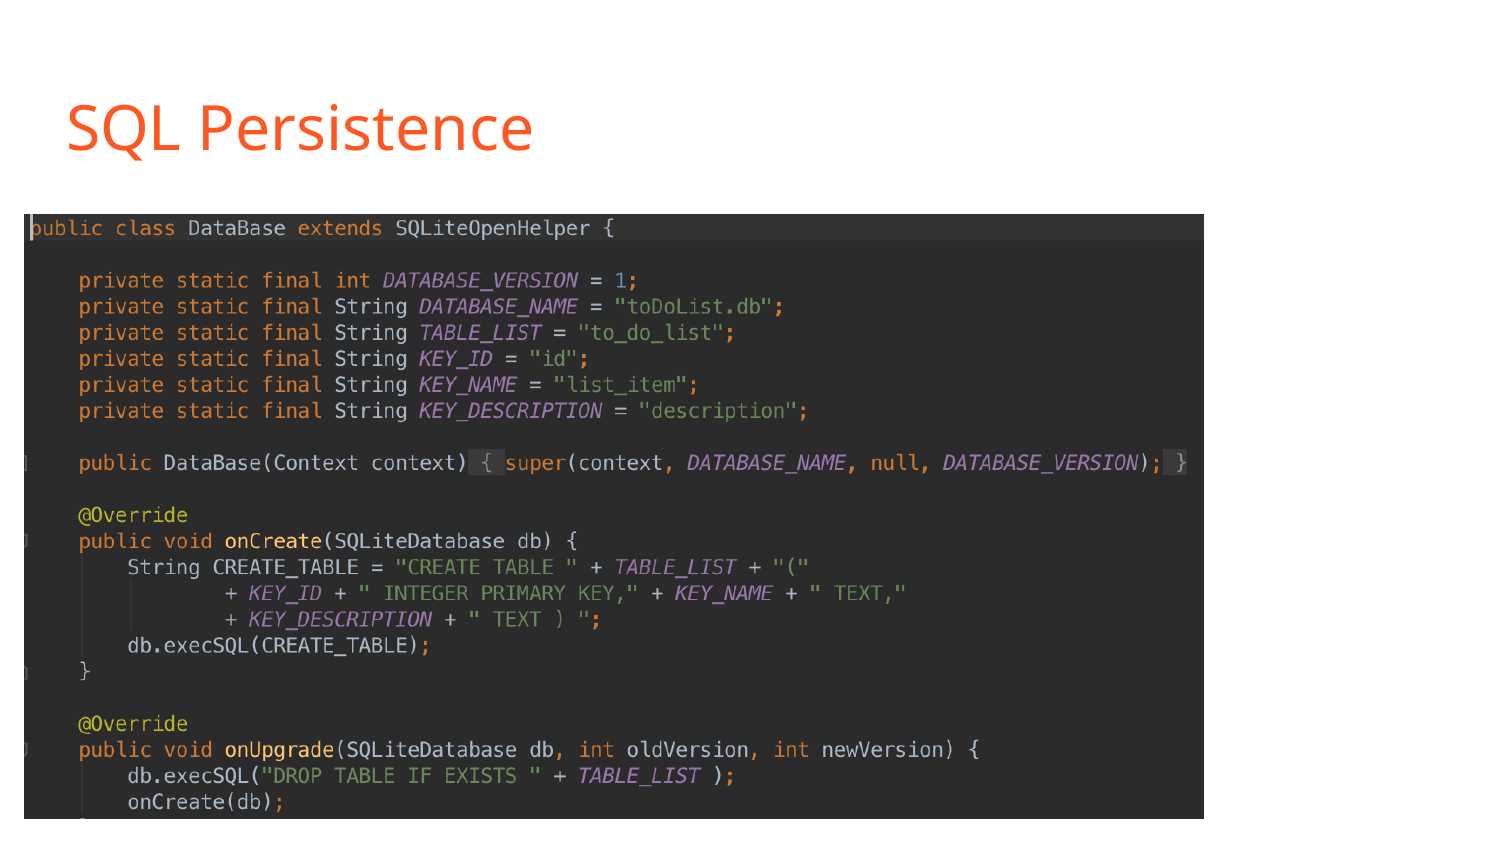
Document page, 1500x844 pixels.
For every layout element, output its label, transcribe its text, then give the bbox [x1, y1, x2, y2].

title SQL Persistence [51, 72, 1449, 167]
picture [24, 213, 1204, 819]
